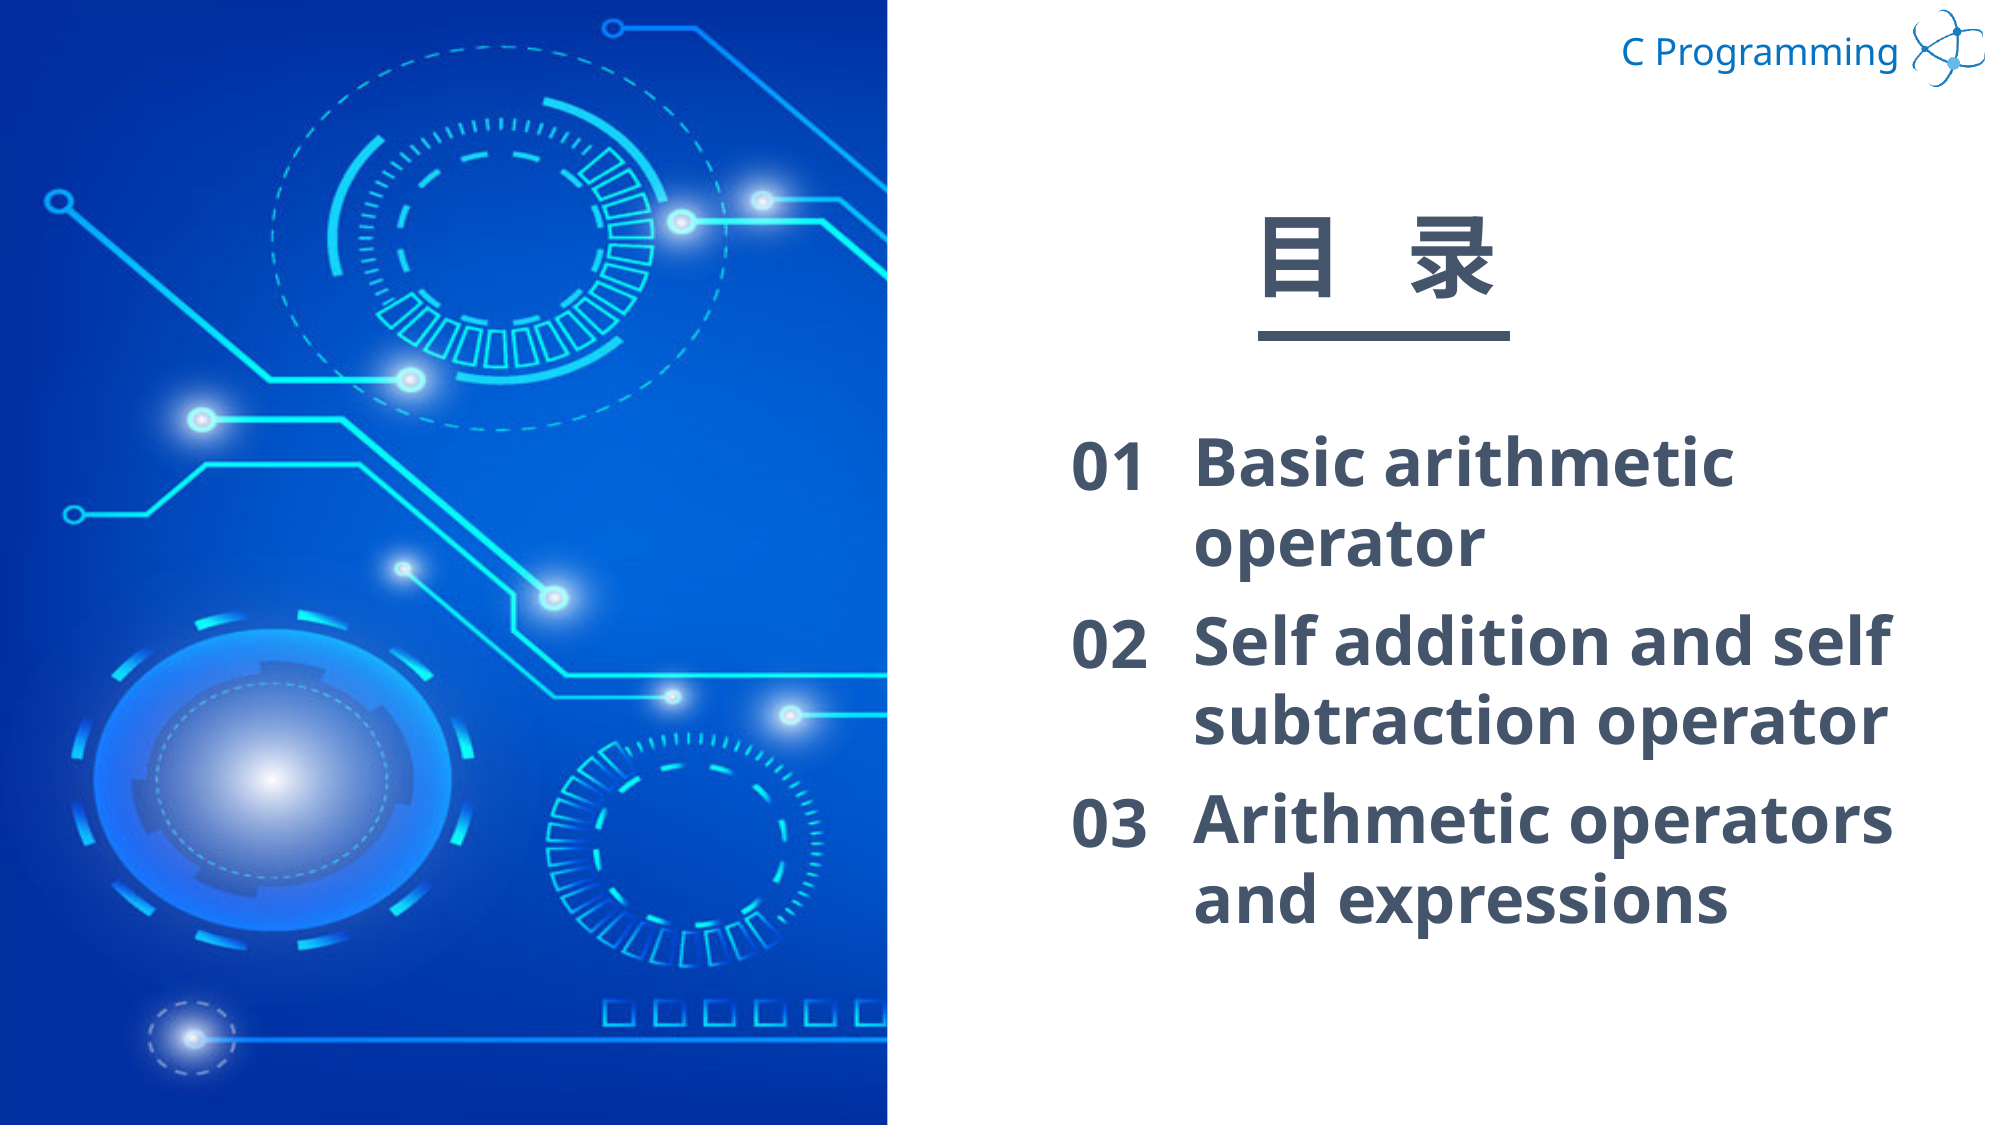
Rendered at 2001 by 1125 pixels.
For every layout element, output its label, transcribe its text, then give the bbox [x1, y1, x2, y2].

text_box 目 录 [1237, 191, 1587, 317]
picture [0, 0, 888, 1125]
text_box [1258, 331, 1510, 341]
text_box 03 [1057, 773, 1179, 868]
picture [1828, 1, 2000, 94]
text_box Self addition and self subtraction operator [1179, 591, 1945, 766]
text_box Basic arithmetic operator [1178, 412, 1856, 588]
text_box Arithmetic operators and expressions [1179, 769, 1945, 945]
text_box 01 [1057, 416, 1179, 511]
text_box 02 [1057, 594, 1179, 690]
